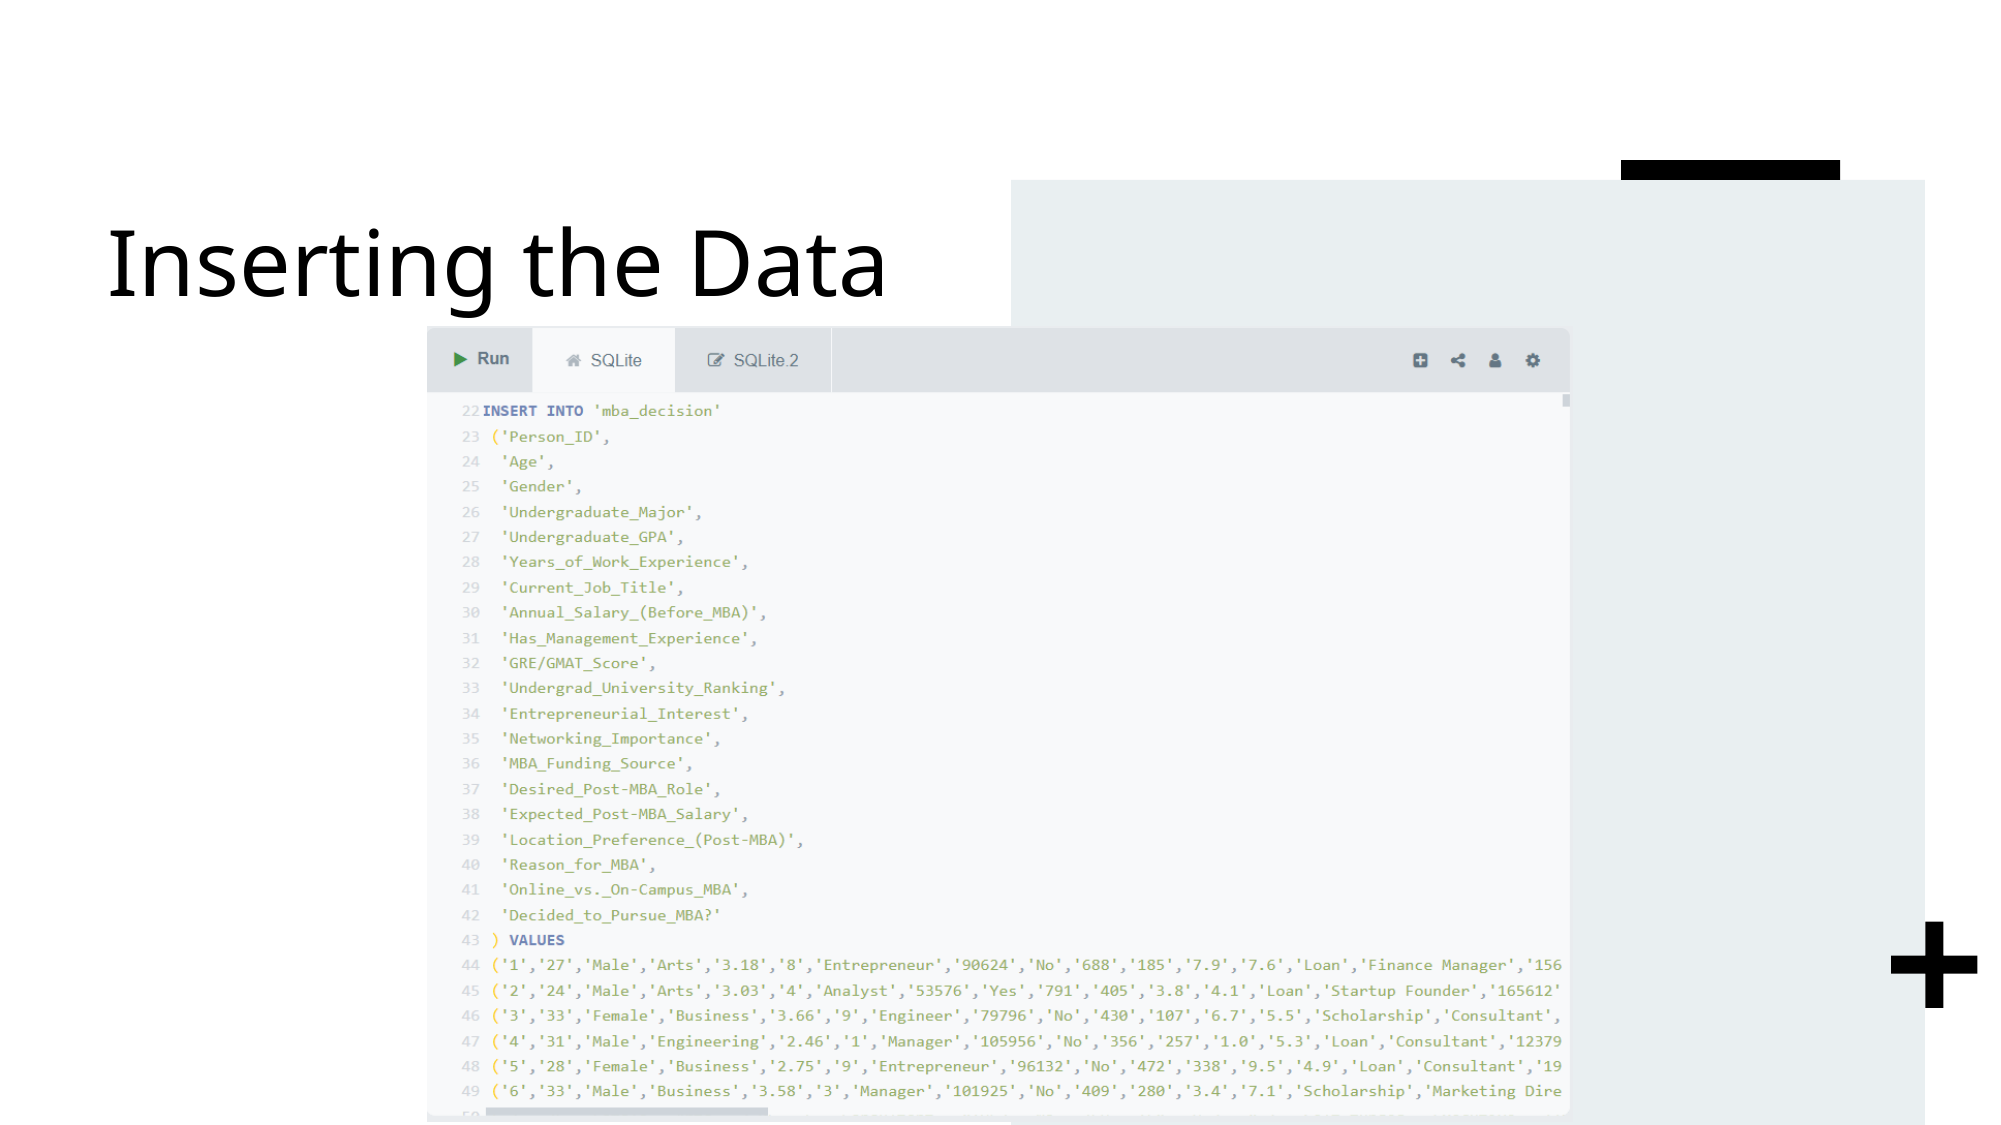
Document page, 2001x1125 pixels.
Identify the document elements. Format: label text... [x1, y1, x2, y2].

title Inserting the Data [92, 197, 1449, 327]
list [427, 326, 1573, 1122]
